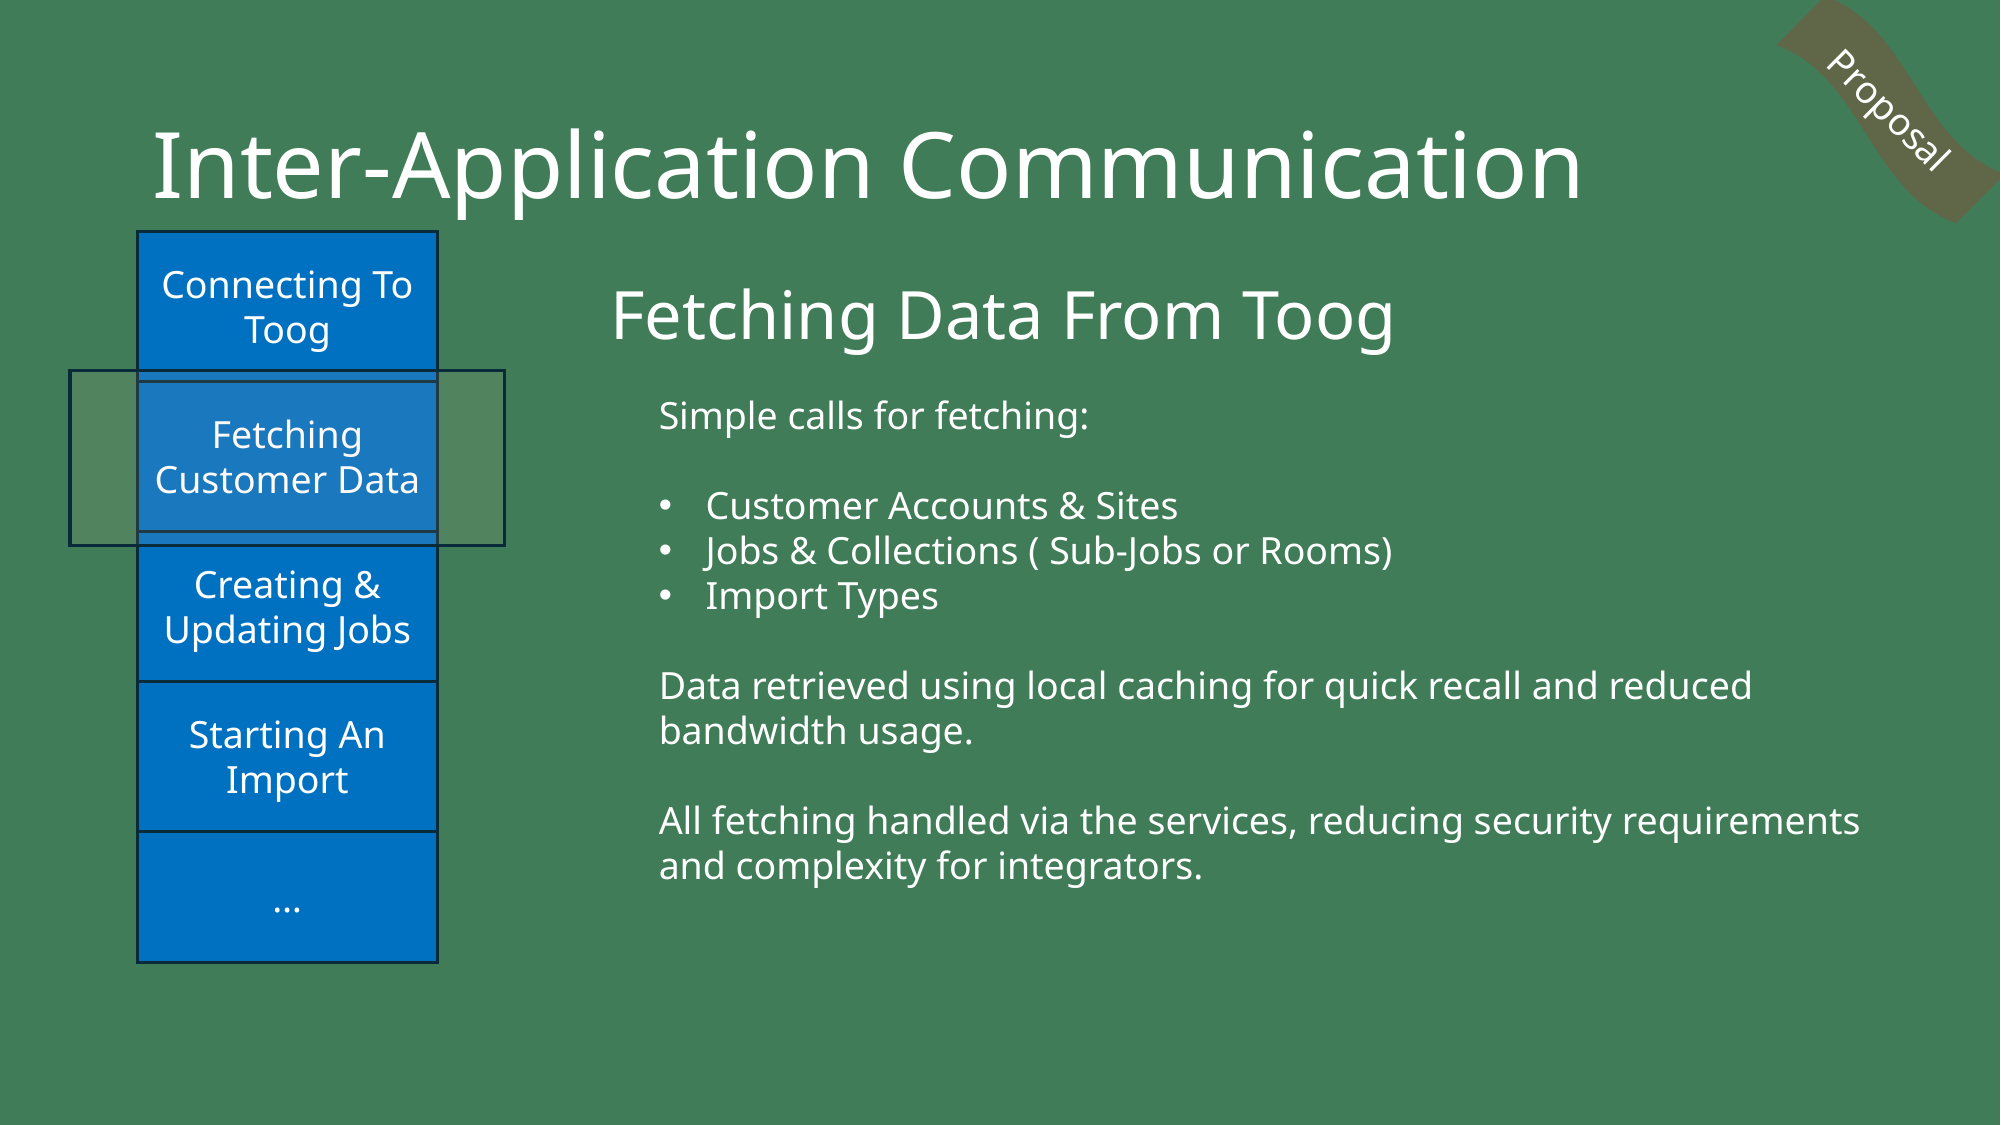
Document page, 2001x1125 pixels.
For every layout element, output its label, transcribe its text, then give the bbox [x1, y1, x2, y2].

text_box Proposal [1776, 0, 2000, 224]
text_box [136, 230, 438, 964]
text_box Fetching Data From Toog [595, 265, 1843, 361]
text_box Simple calls for fetching: Customer Accounts & Sites Jobs & Collections ( Sub-Jobs or Rooms) Import Types Data retrieved using local caching for quick recall and reduced bandwidth usage. All fetching handled via the services, reducing security requirements and complexity for integrators. [643, 384, 1891, 1029]
text_box [438, 369, 506, 547]
title Inter-Application Communication [137, 59, 1863, 278]
text_box [68, 369, 136, 547]
